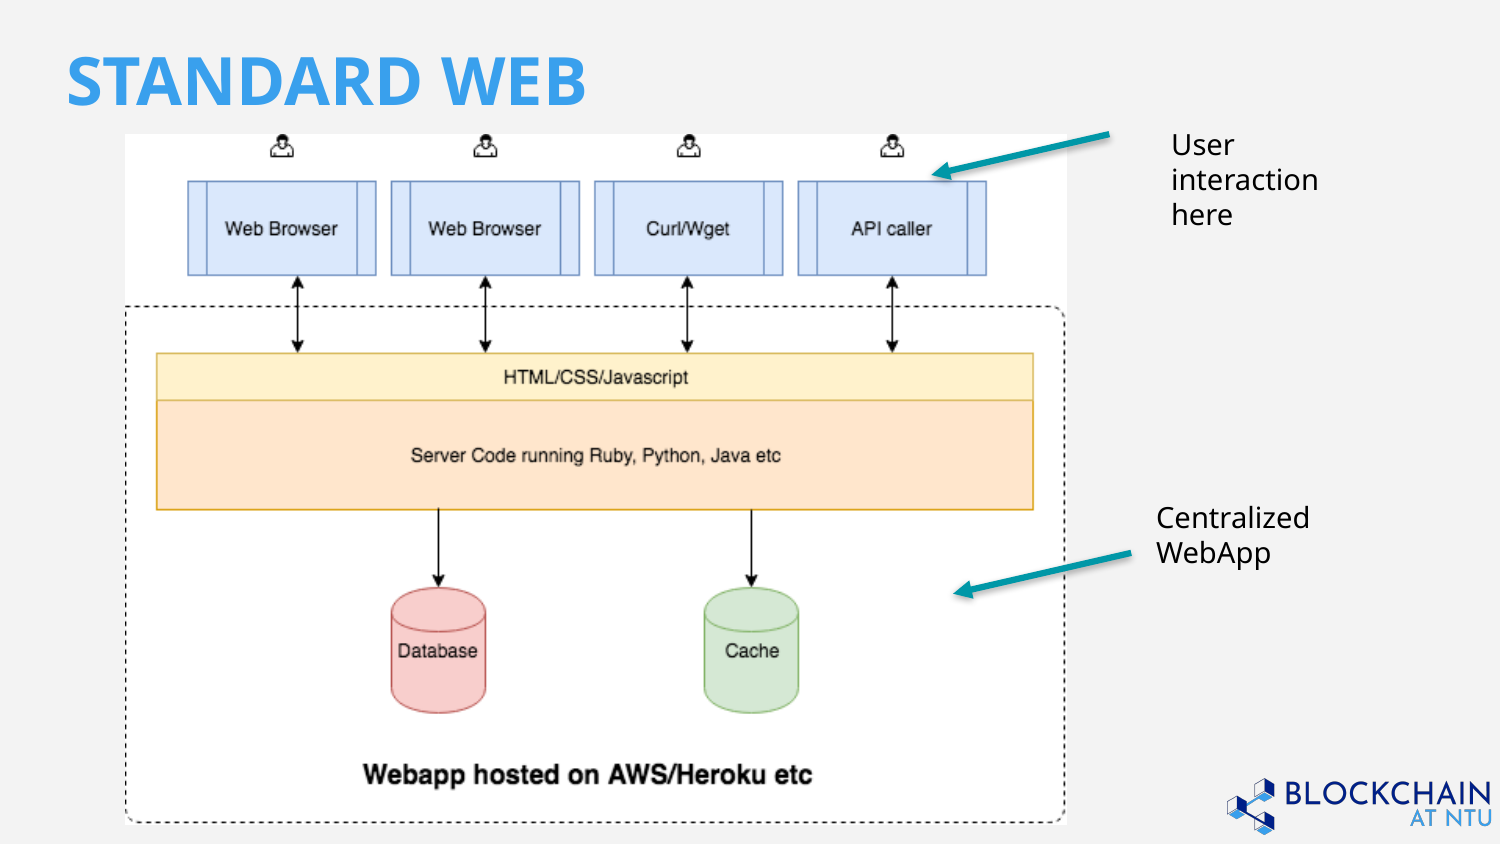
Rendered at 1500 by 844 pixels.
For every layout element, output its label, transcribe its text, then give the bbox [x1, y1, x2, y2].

picture [125, 133, 1067, 826]
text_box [952, 552, 1132, 594]
title STANDARD WEB [51, 16, 1449, 135]
picture [1223, 766, 1500, 844]
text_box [930, 133, 1110, 176]
text_box Centralized WebApp [1141, 492, 1337, 577]
text_box User interaction here [1156, 118, 1352, 239]
